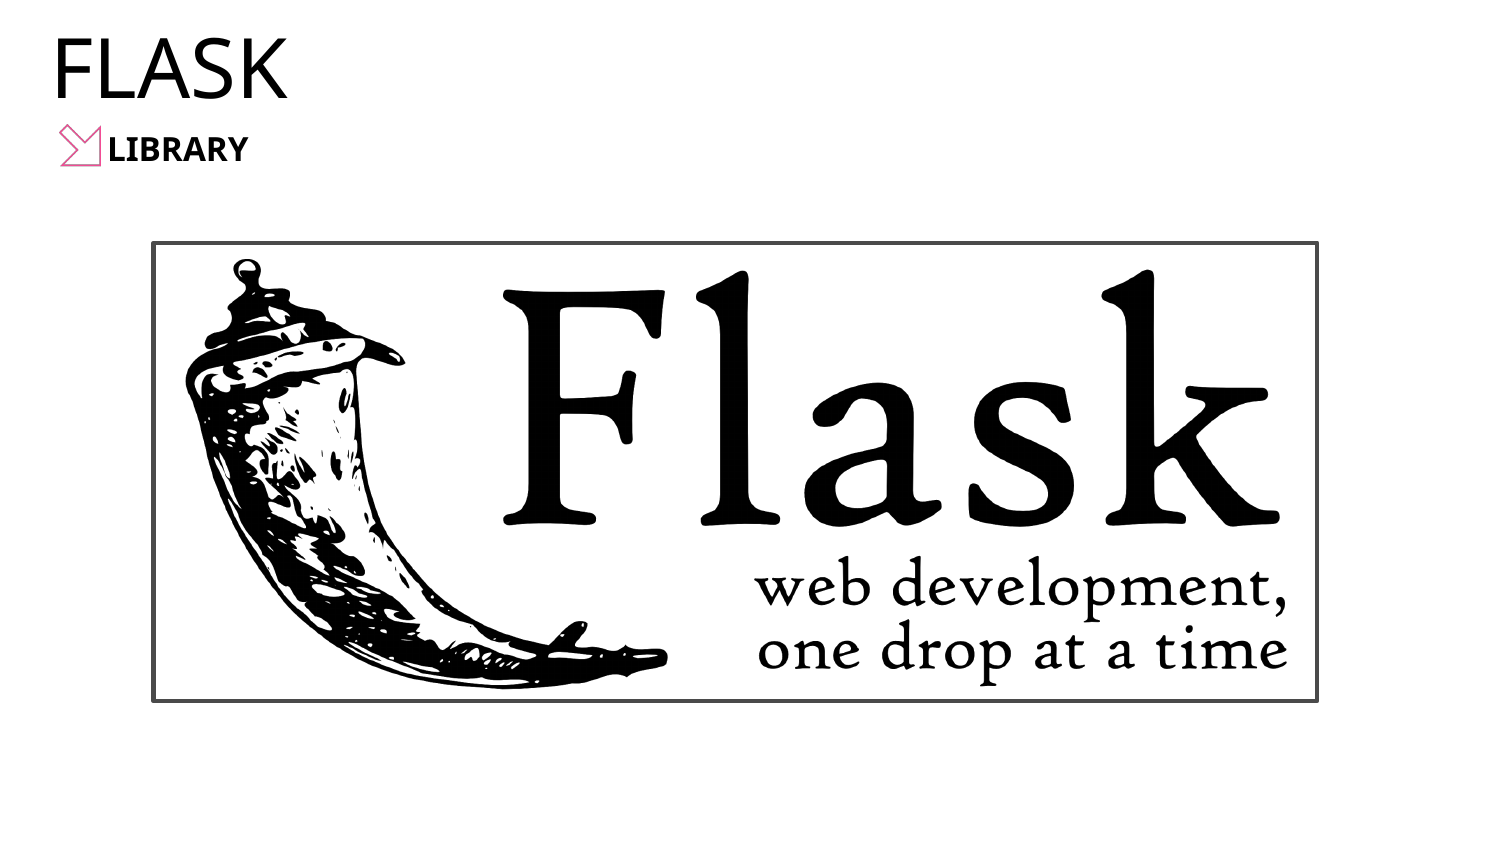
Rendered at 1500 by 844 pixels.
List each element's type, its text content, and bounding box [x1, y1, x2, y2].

text_box FLASK [50, 46, 952, 132]
text_box LIBRARY [107, 124, 705, 180]
picture [50, 115, 108, 173]
picture [155, 244, 1315, 699]
